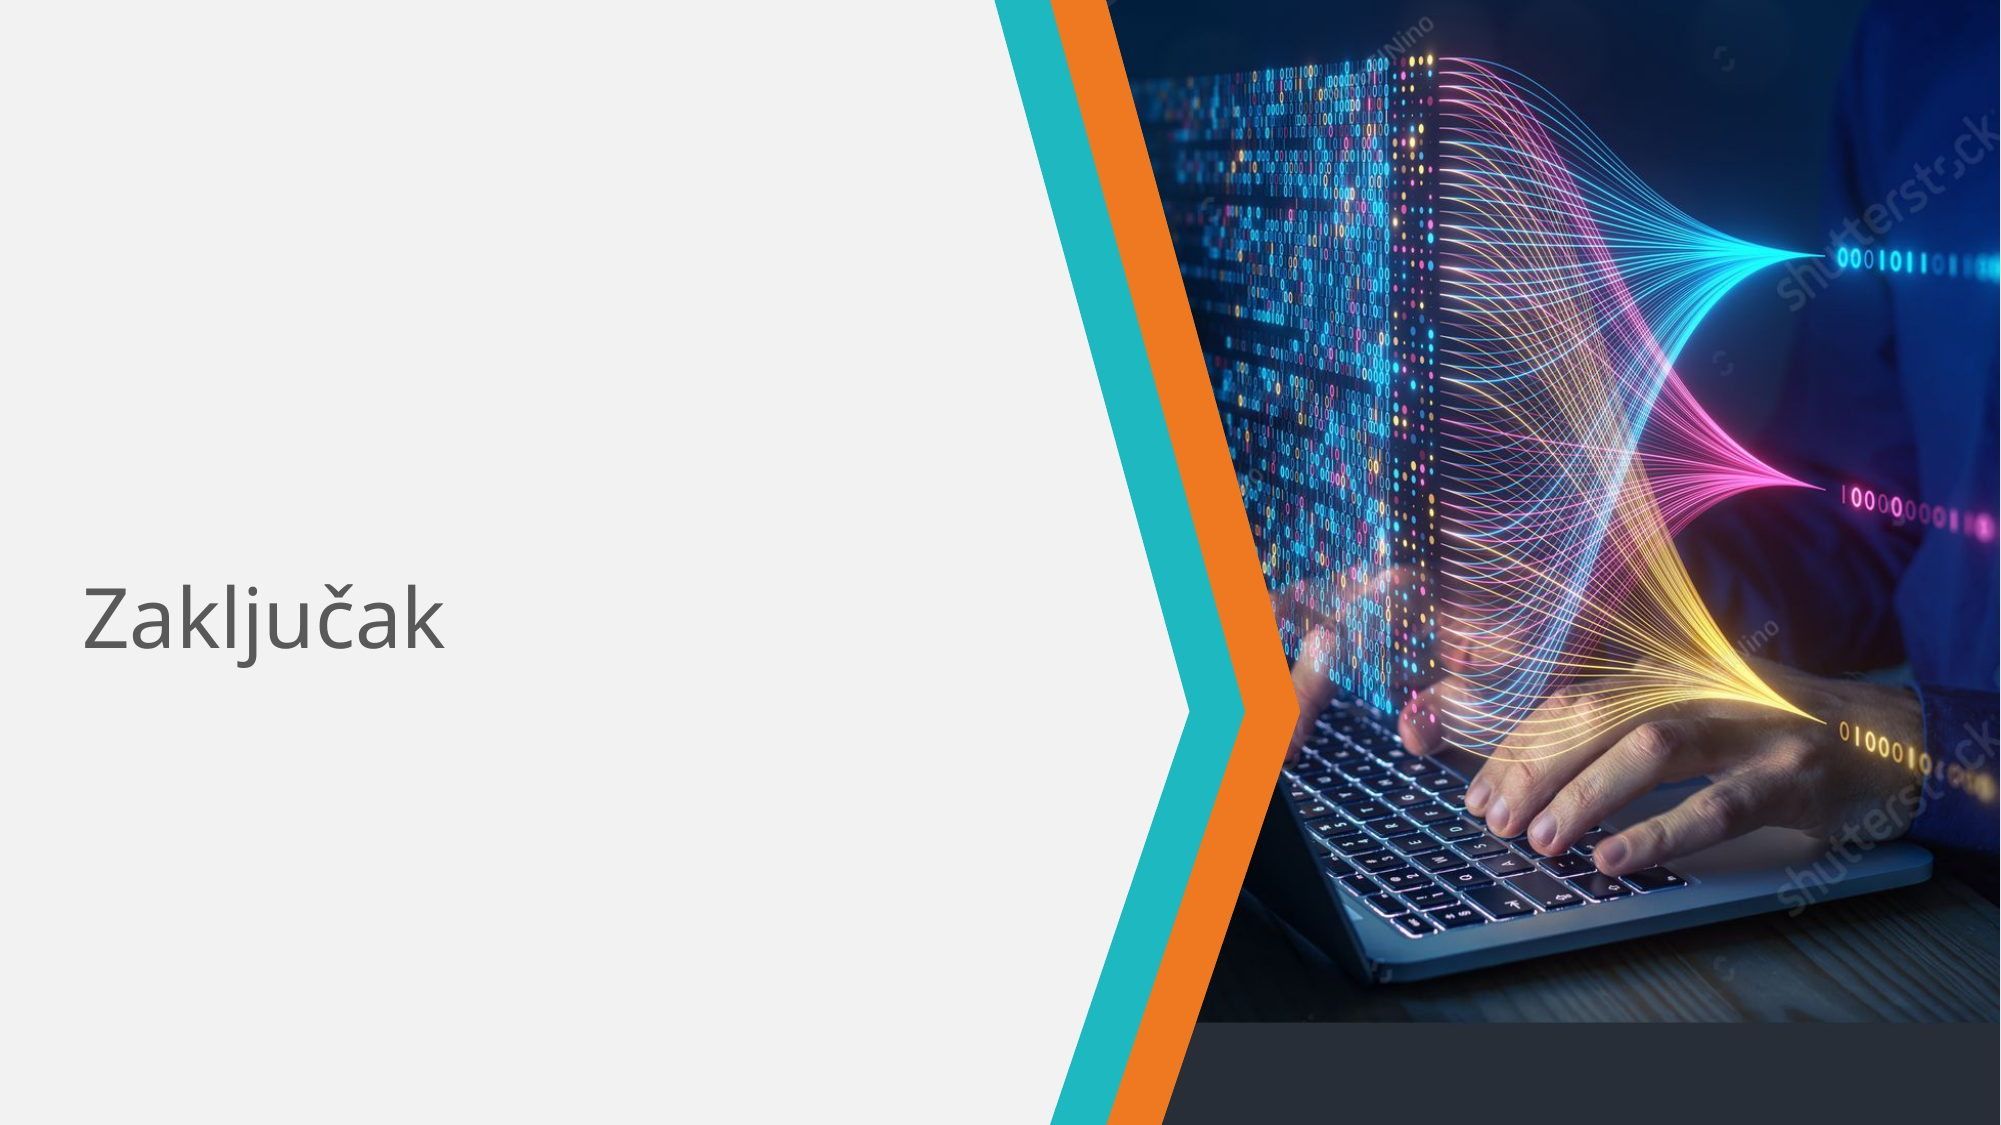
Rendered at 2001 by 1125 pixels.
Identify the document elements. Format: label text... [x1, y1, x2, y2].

title Zaključak [67, 254, 1053, 674]
picture [1106, 0, 2000, 1125]
picture [1995, 264, 2000, 272]
